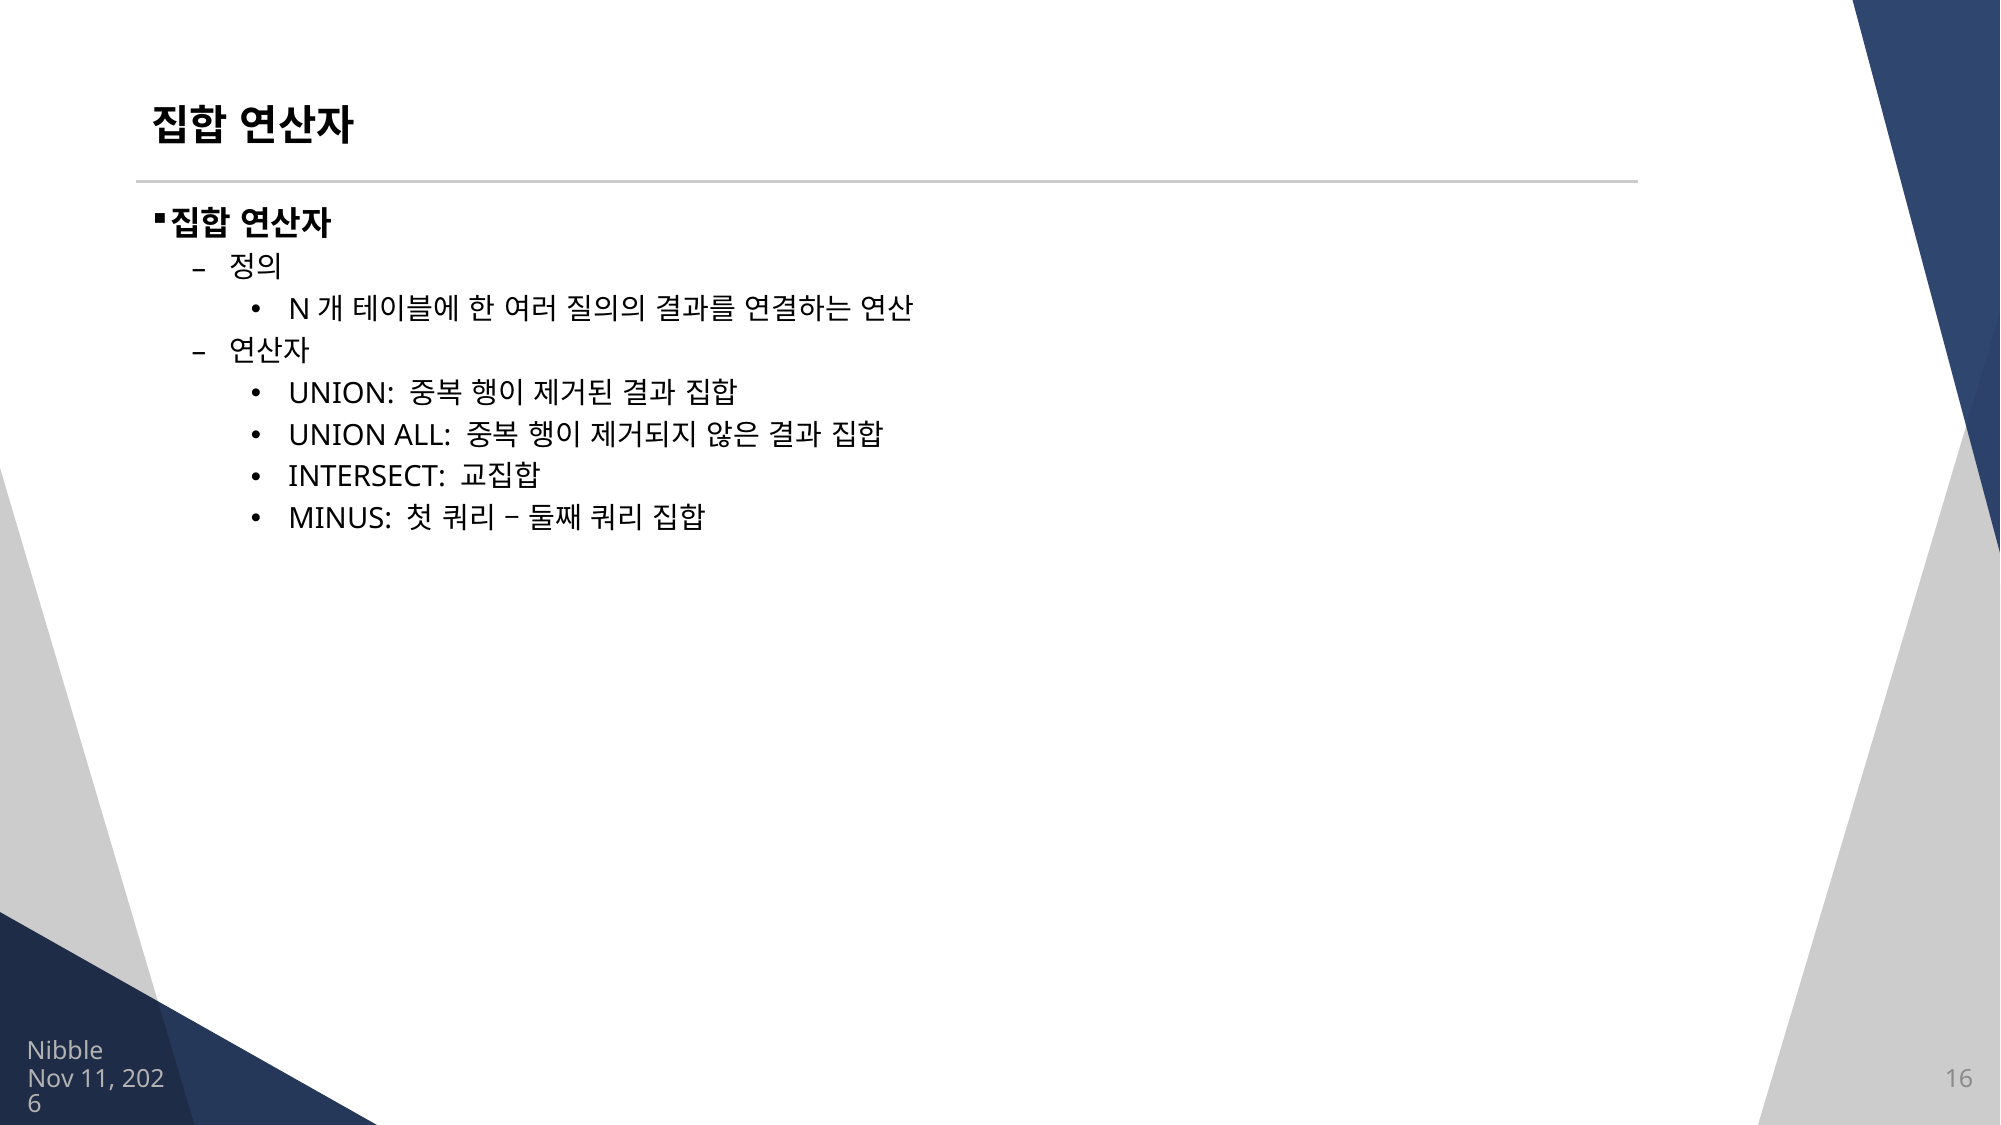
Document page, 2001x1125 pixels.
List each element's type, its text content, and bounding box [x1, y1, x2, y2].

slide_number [12, 1049, 190, 1110]
list 집합 연산자 정의 N개 테이블에 한 여러 질의의 결과를 연결하는 연산 연산자 UNION: 중복 행이 제거된 결과 집합 UNION ALL: 중복 행이 제거되지 않은 결과 집합 INTERSECT: 교집합 MINUS: 첫 쿼리 – 둘째 쿼리 집합 [137, 199, 988, 1021]
footer Nibble [11, 1020, 248, 1080]
title 집합 연산자 [135, 72, 1861, 182]
slide_number 16 [1923, 1050, 1989, 1110]
